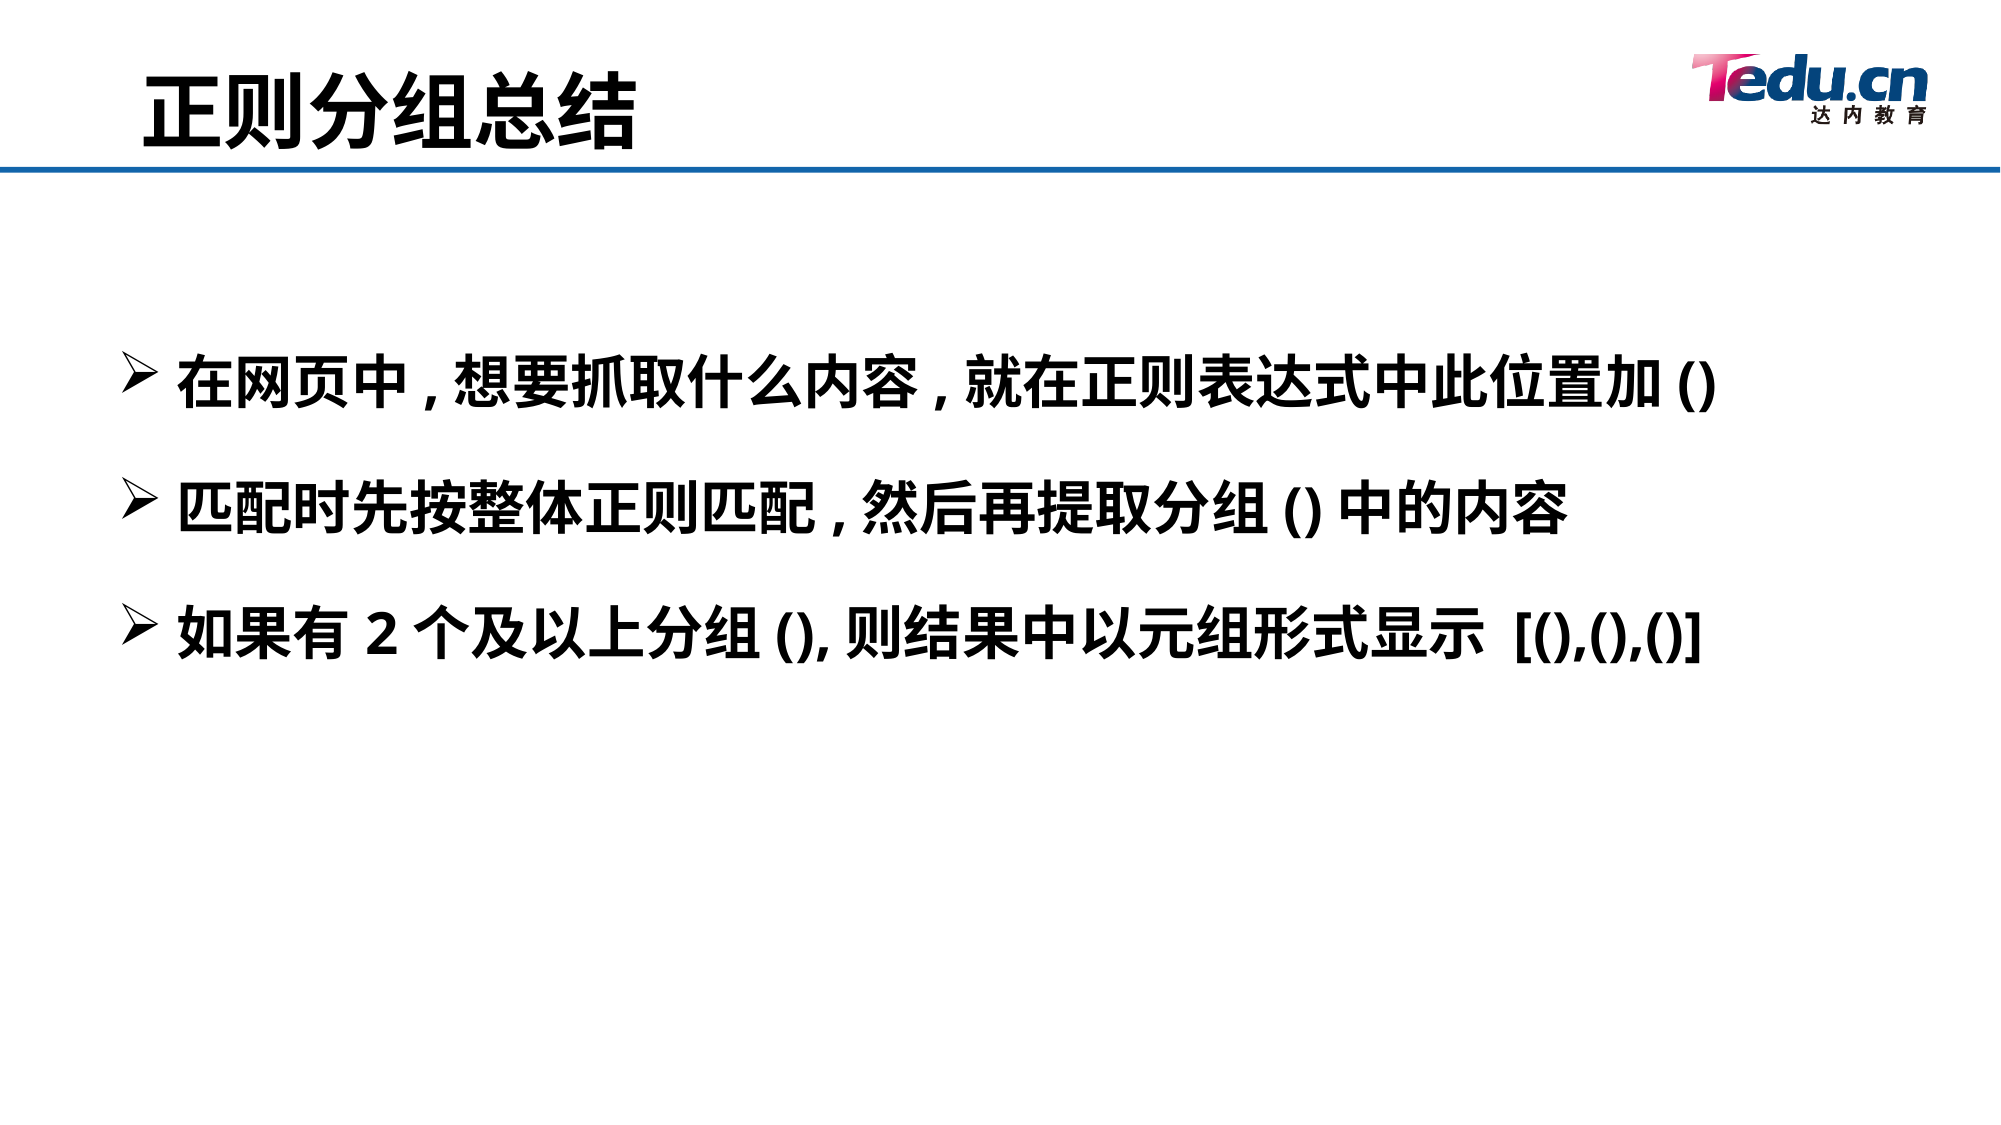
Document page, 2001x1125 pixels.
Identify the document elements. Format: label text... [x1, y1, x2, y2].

picture [1673, 7, 1945, 164]
list 正则分组总结 [125, 18, 1873, 150]
list 在网页中,想要抓取什么内容,就在正则表达式中此位置加() 匹配时先按整体正则匹配,然后再提取分组()中的内容 如果有2个及以上分组(),则结果中以元组形式显示 [(),(),()] [102, 302, 1948, 1107]
